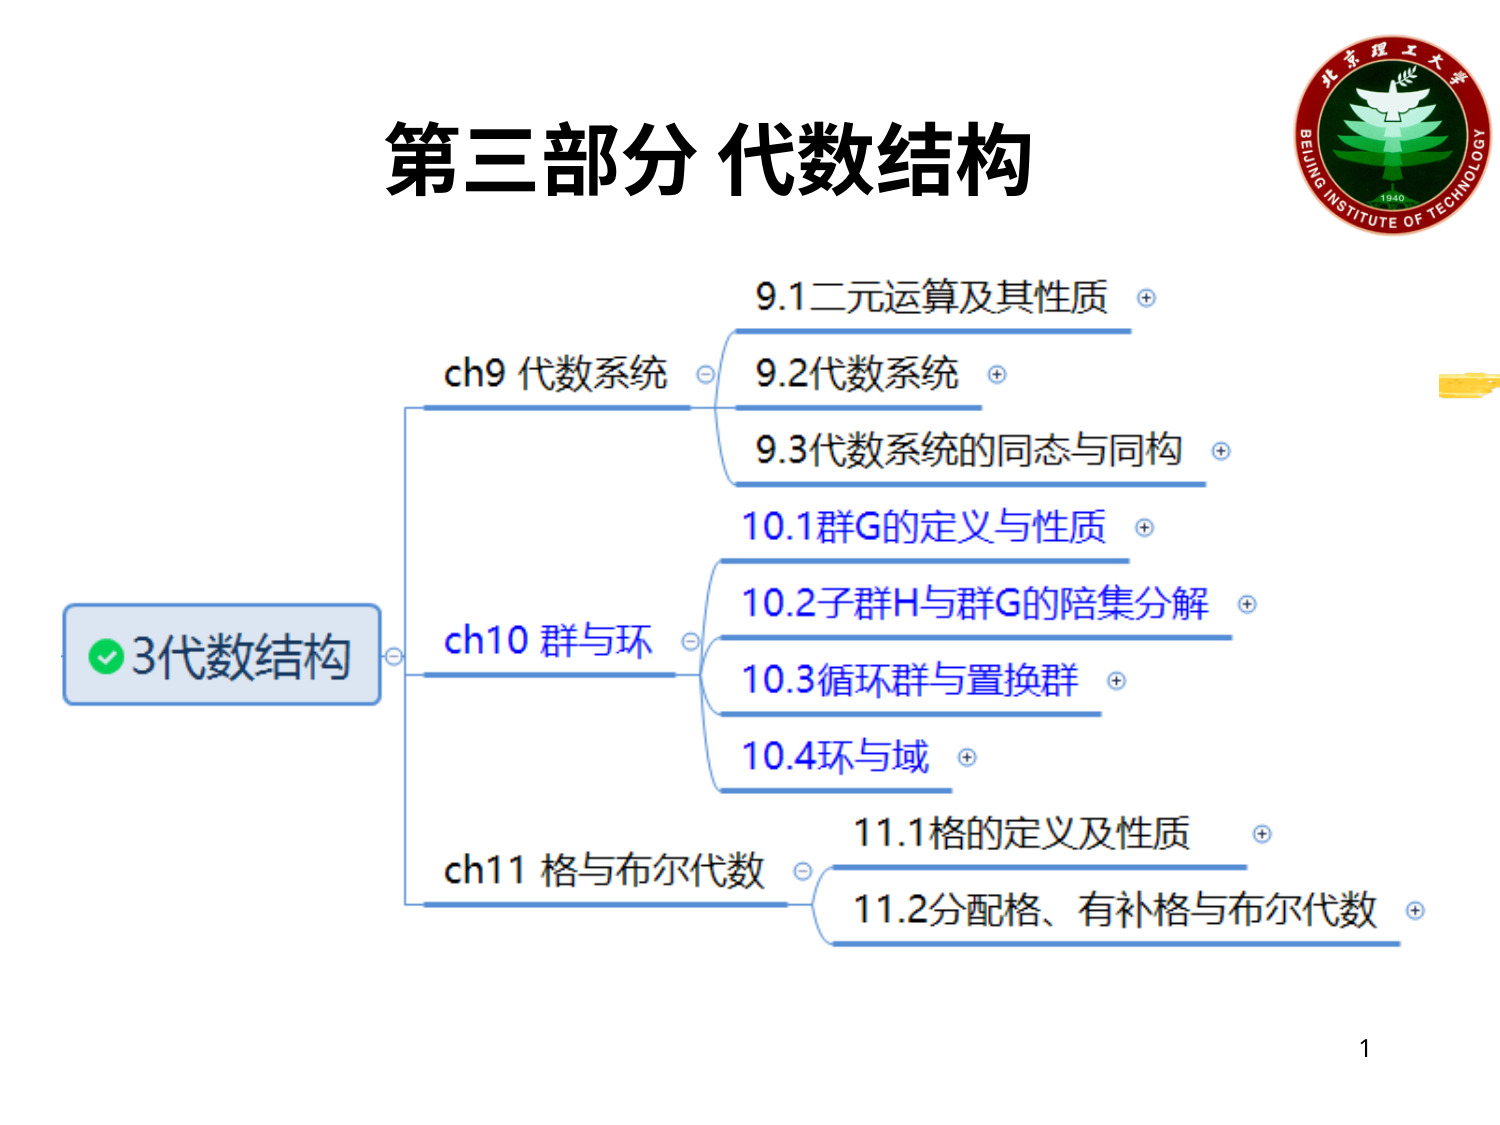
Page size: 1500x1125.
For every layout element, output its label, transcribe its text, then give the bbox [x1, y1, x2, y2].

picture [60, 30, 1500, 965]
slide_number 1 [1074, 1024, 1388, 1101]
title 第三部分 代数结构 [277, 72, 1140, 214]
